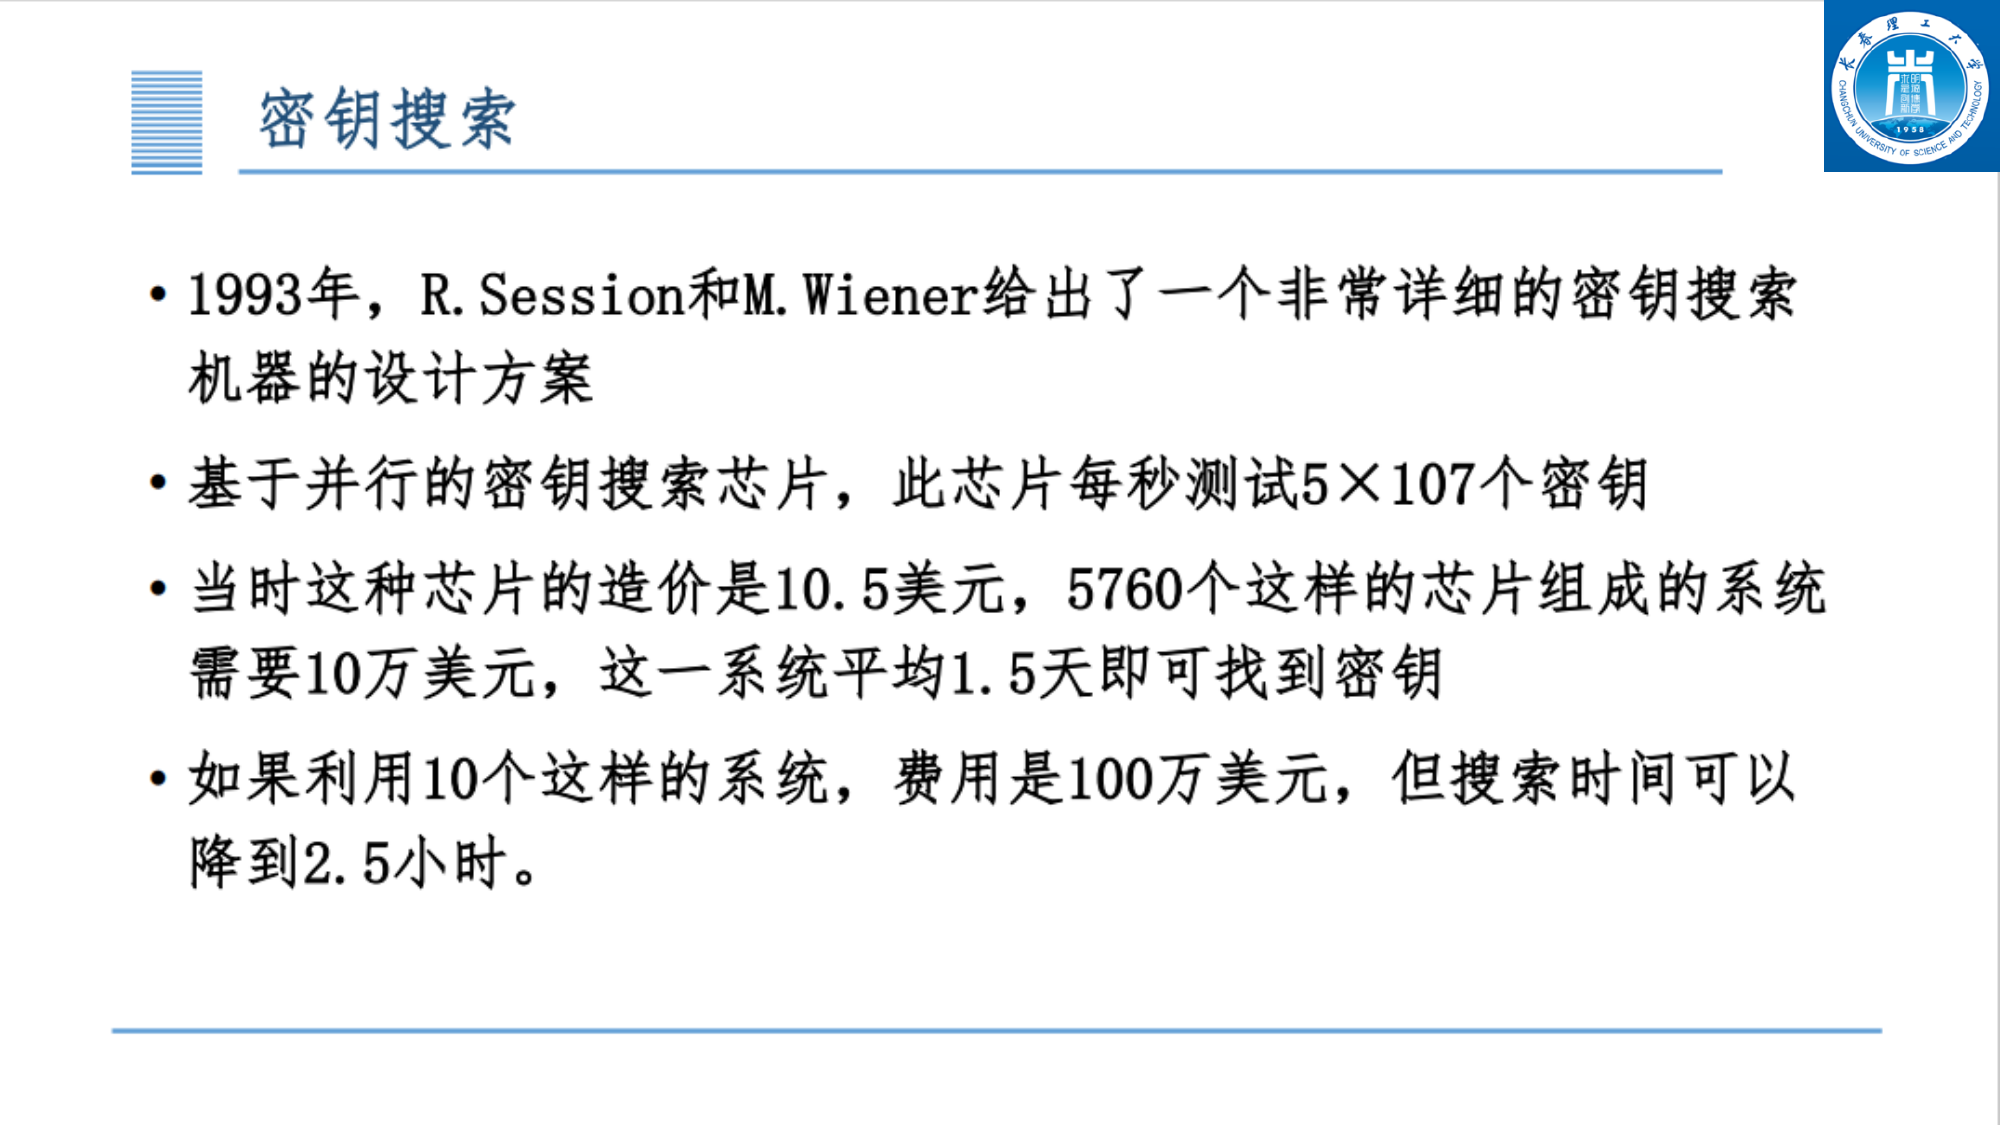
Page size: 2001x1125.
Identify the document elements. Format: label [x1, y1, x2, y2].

list [0, 0, 2000, 1125]
picture [1824, 0, 2000, 172]
